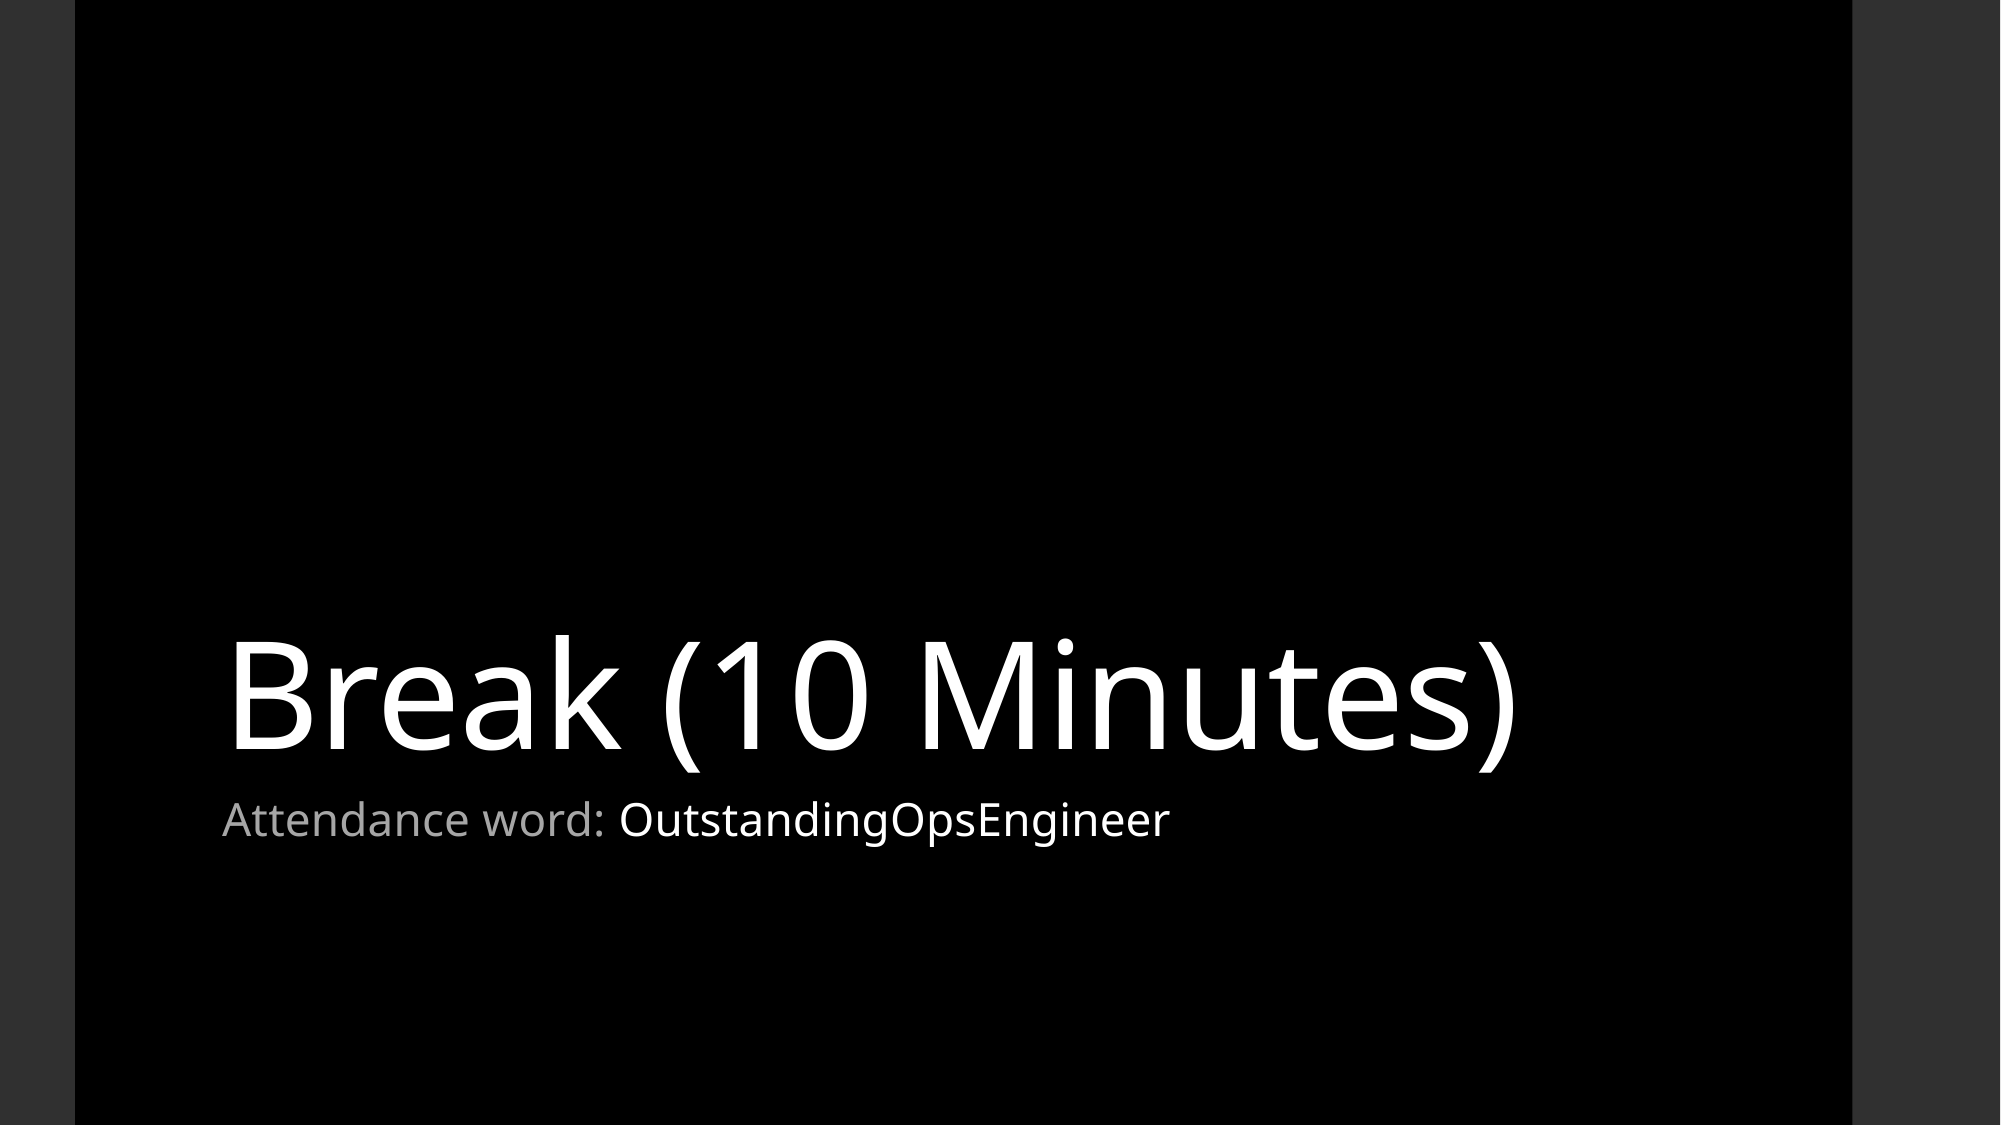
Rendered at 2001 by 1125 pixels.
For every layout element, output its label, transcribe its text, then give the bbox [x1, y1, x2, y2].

title Break (10 Minutes) [206, 124, 1752, 787]
subtitle Attendance word: OutstandingOpsEngineer [206, 787, 1752, 1065]
